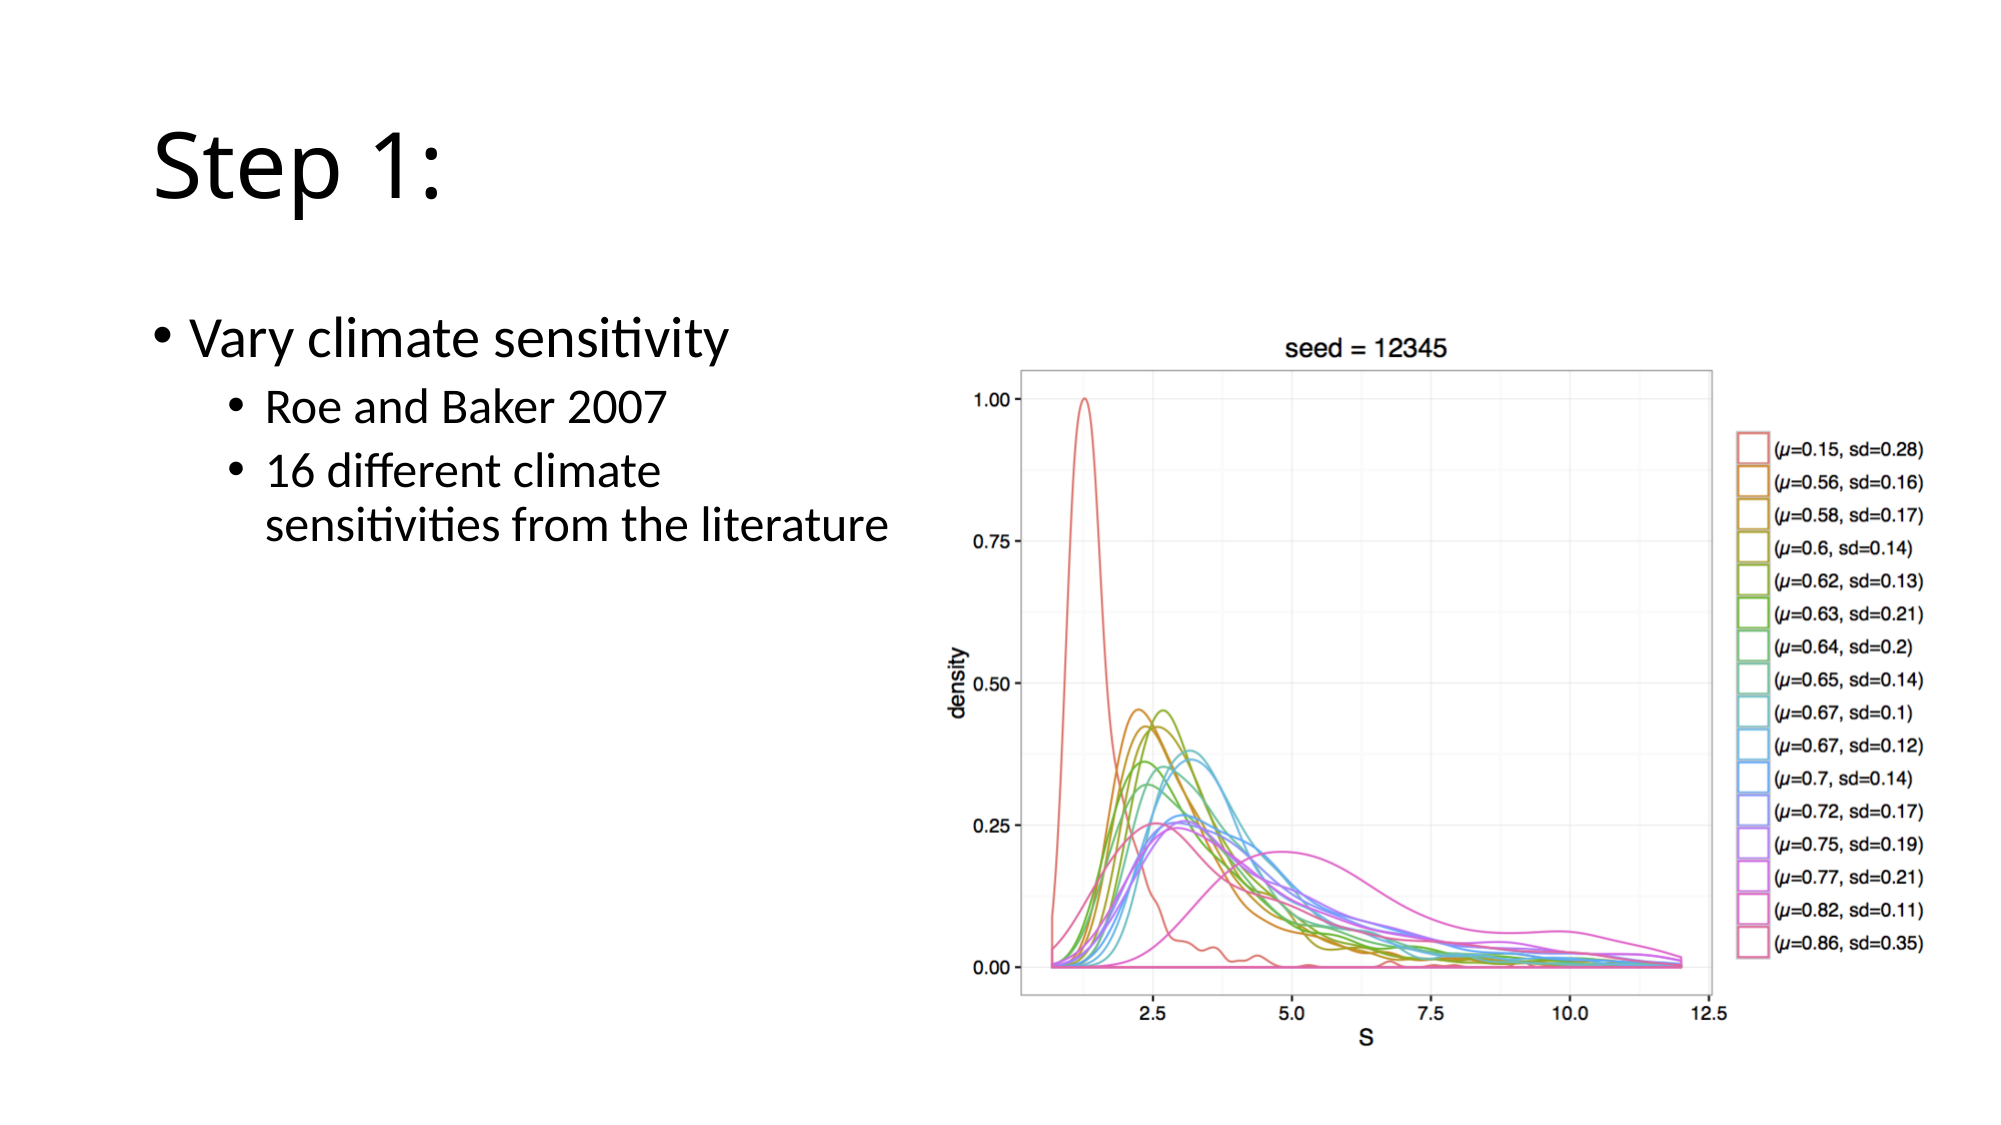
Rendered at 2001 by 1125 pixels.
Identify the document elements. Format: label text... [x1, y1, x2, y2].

picture [932, 326, 1957, 1061]
title Step 1: [137, 59, 1863, 278]
list Vary climate sensitivity Roe and Baker 2007 16 different climate sensitivities from the literature [137, 299, 908, 1014]
